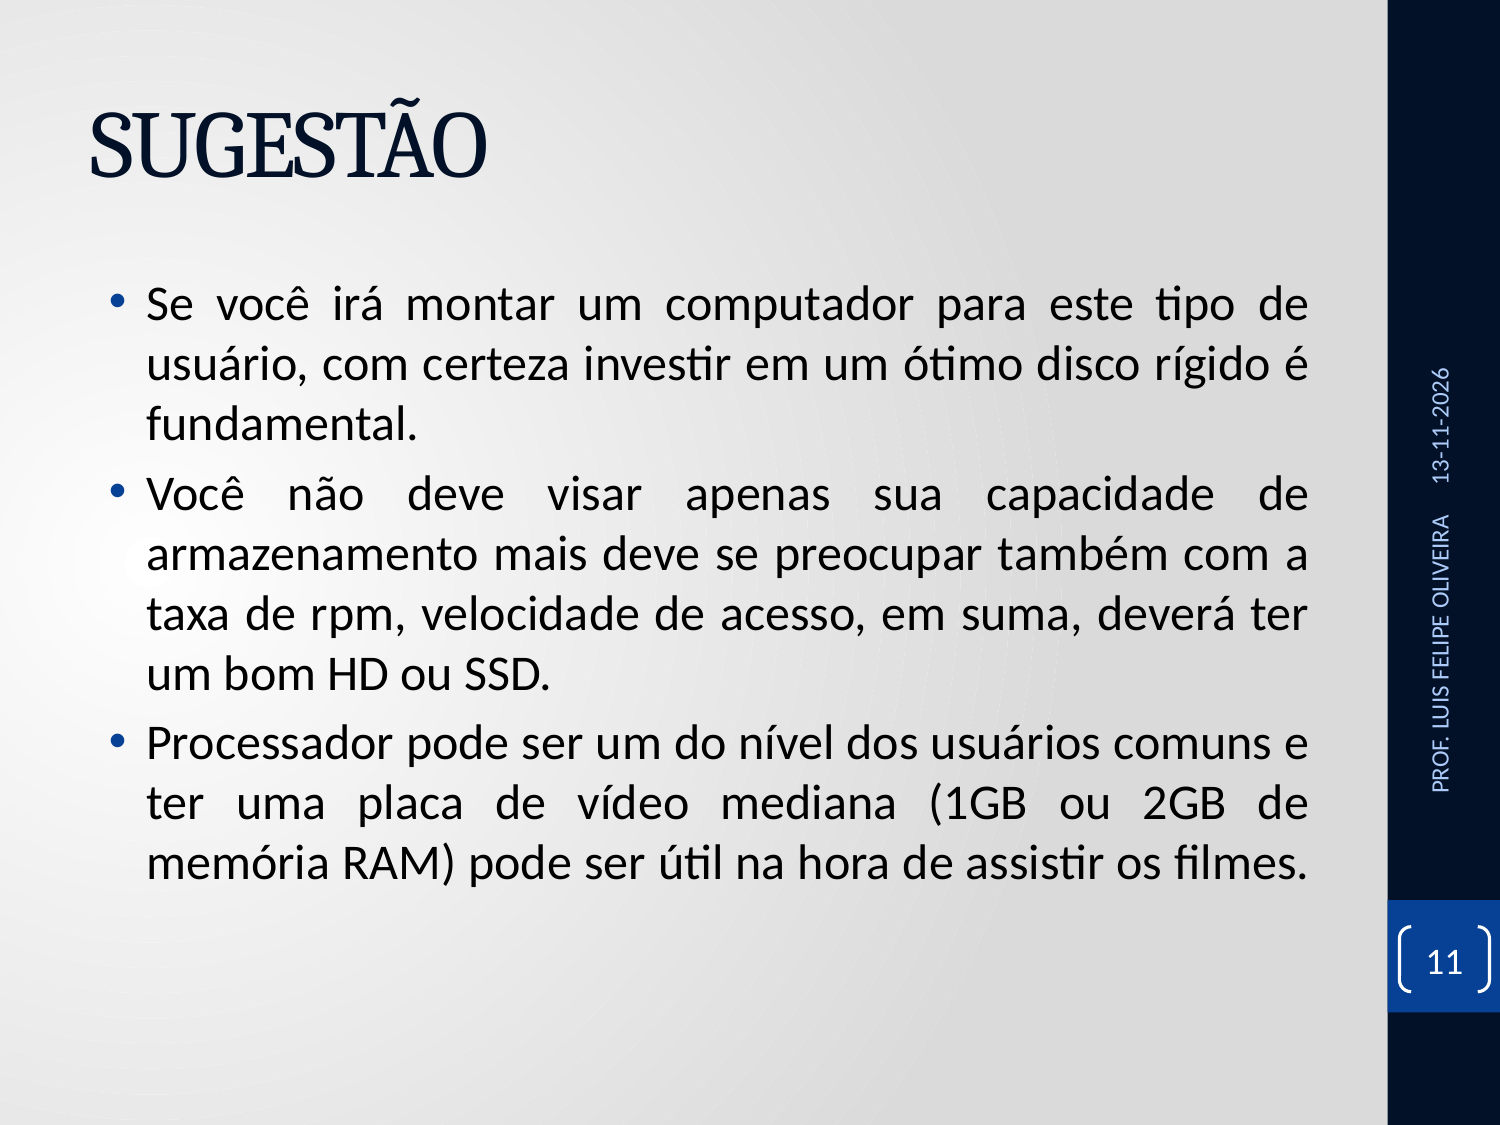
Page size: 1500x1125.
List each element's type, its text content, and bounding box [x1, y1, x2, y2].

list Se você irá montar um computador para este tipo de usuário, com certeza investir em um ótimo disco rígido é fundamental. Você não deve visar apenas sua capacidade de armazenamento mais deve se preocupar também com a taxa de rpm, velocidade de acesso, em suma, deverá ter um bom HD ou SSD. Processador pode ser um do nível dos usuários comuns e ter uma placa de vídeo mediana (1GB ou 2GB de memória RAM) pode ser útil na hora de assistir os filmes. [75, 262, 1325, 1050]
title SUGESTÃO [75, 45, 1325, 233]
slide_number 11 [1397, 925, 1492, 994]
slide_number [1408, 100, 1469, 500]
footer PROF. LUIS FELIPE OLIVEIRA [1408, 500, 1469, 889]
